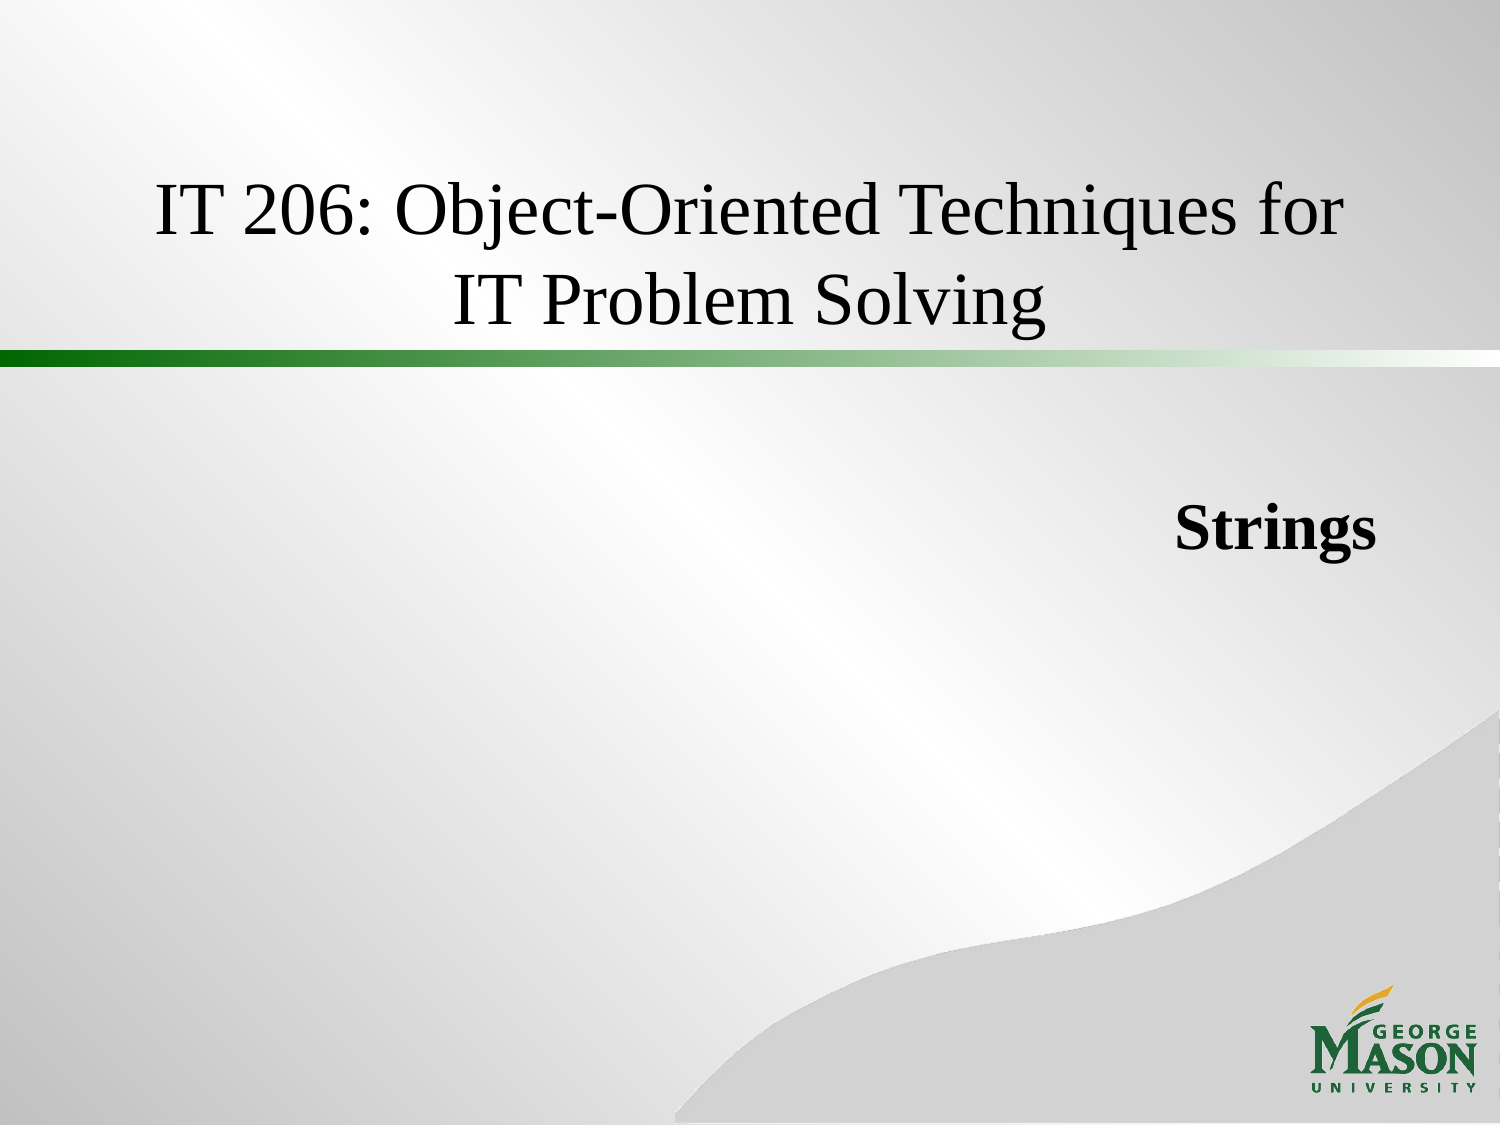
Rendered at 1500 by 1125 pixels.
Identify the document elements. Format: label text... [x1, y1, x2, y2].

title IT 206: Object-Oriented Techniques for IT Problem Solving [112, 159, 1388, 348]
picture [675, 710, 1500, 1125]
subtitle Strings [224, 474, 1394, 763]
